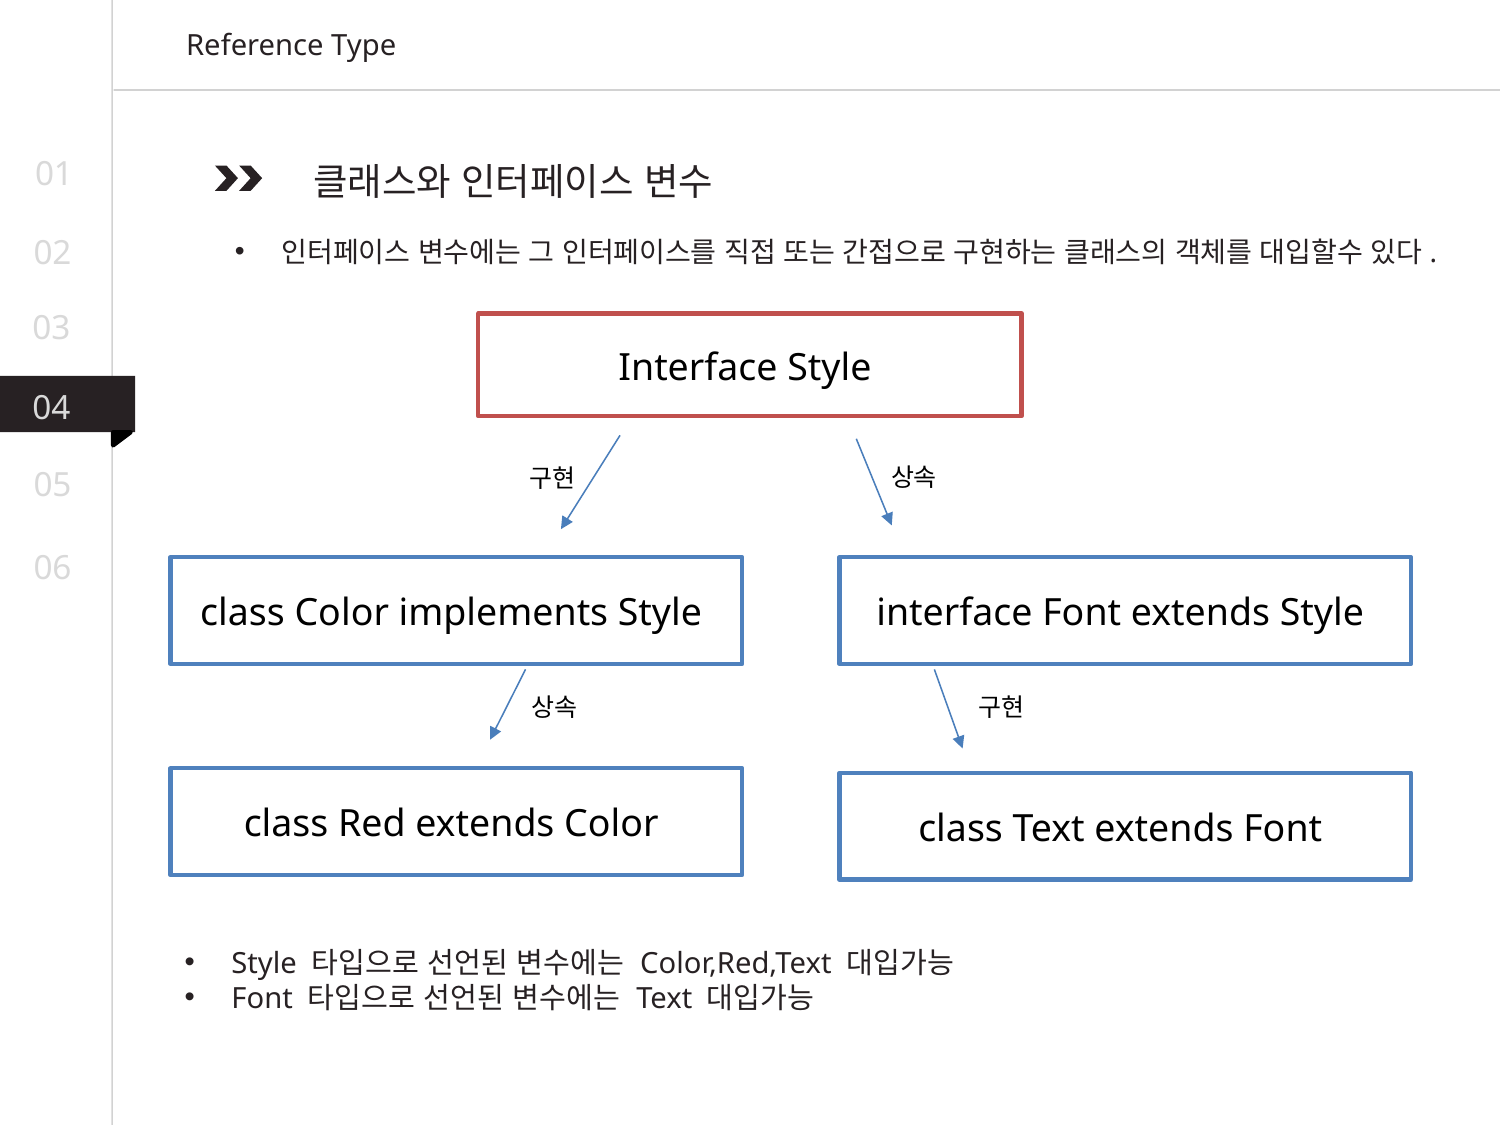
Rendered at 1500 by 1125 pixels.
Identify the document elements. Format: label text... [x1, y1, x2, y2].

text_box 05 [18, 455, 93, 511]
text_box interface Font extends Style [837, 555, 1413, 666]
text_box 06 [18, 538, 93, 594]
text_box 상속 [530, 684, 593, 729]
text_box 상속 [896, 453, 952, 499]
text_box [212, 163, 240, 193]
text_box Interface Style [476, 311, 1024, 418]
text_box 인터페이스 변수에는 그 인터페이스를 직접 또는 간접으로 구현하는 클래스의 객체를 대입할수 있다. [220, 226, 1459, 276]
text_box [934, 669, 963, 749]
text_box 04 [17, 379, 92, 434]
text_box [117, 374, 137, 434]
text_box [855, 438, 892, 526]
text_box class Text extends Font [837, 771, 1413, 882]
text_box class Red extends Color [168, 766, 744, 877]
text_box class Color implements Style [168, 555, 744, 666]
text_box [117, 430, 133, 446]
text_box [0, 374, 107, 434]
text_box 클래스와 인터페이스 변수 [280, 150, 770, 211]
text_box 02 [18, 223, 93, 279]
text_box 구현 [966, 684, 1040, 729]
text_box 구현 [514, 455, 555, 501]
text_box Reference Type [171, 19, 727, 69]
text_box [237, 163, 264, 193]
text_box Style 타입으로 선언된 변수에는 Color,Red,Text 대입가능 Font 타입으로 선언된 변수에는 Text 대입가능 [169, 936, 1052, 1022]
text_box 03 [17, 298, 92, 354]
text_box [489, 669, 526, 740]
text_box 01 [20, 144, 107, 200]
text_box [560, 435, 621, 530]
